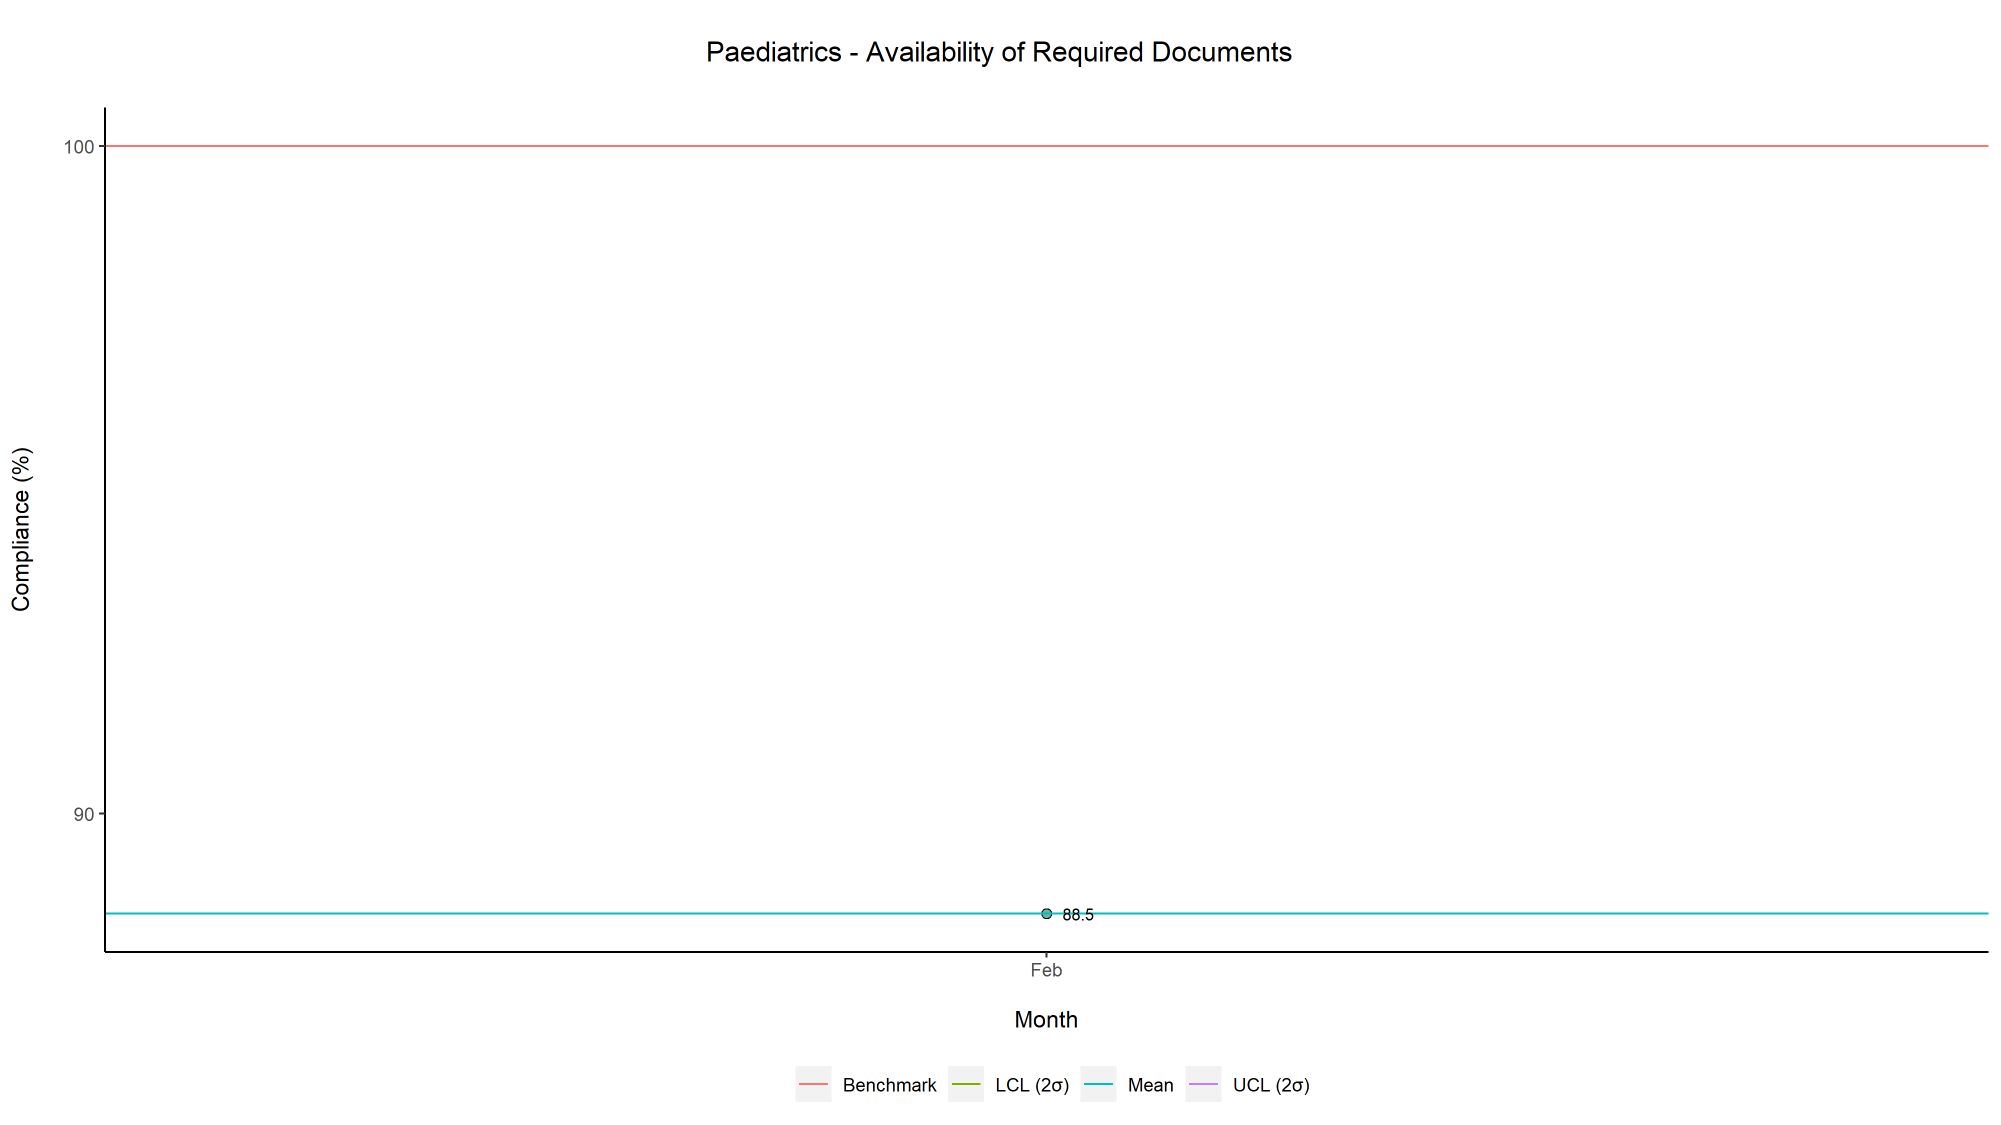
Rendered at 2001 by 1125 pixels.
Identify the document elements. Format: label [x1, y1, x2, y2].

list [0, 0, 2000, 1125]
